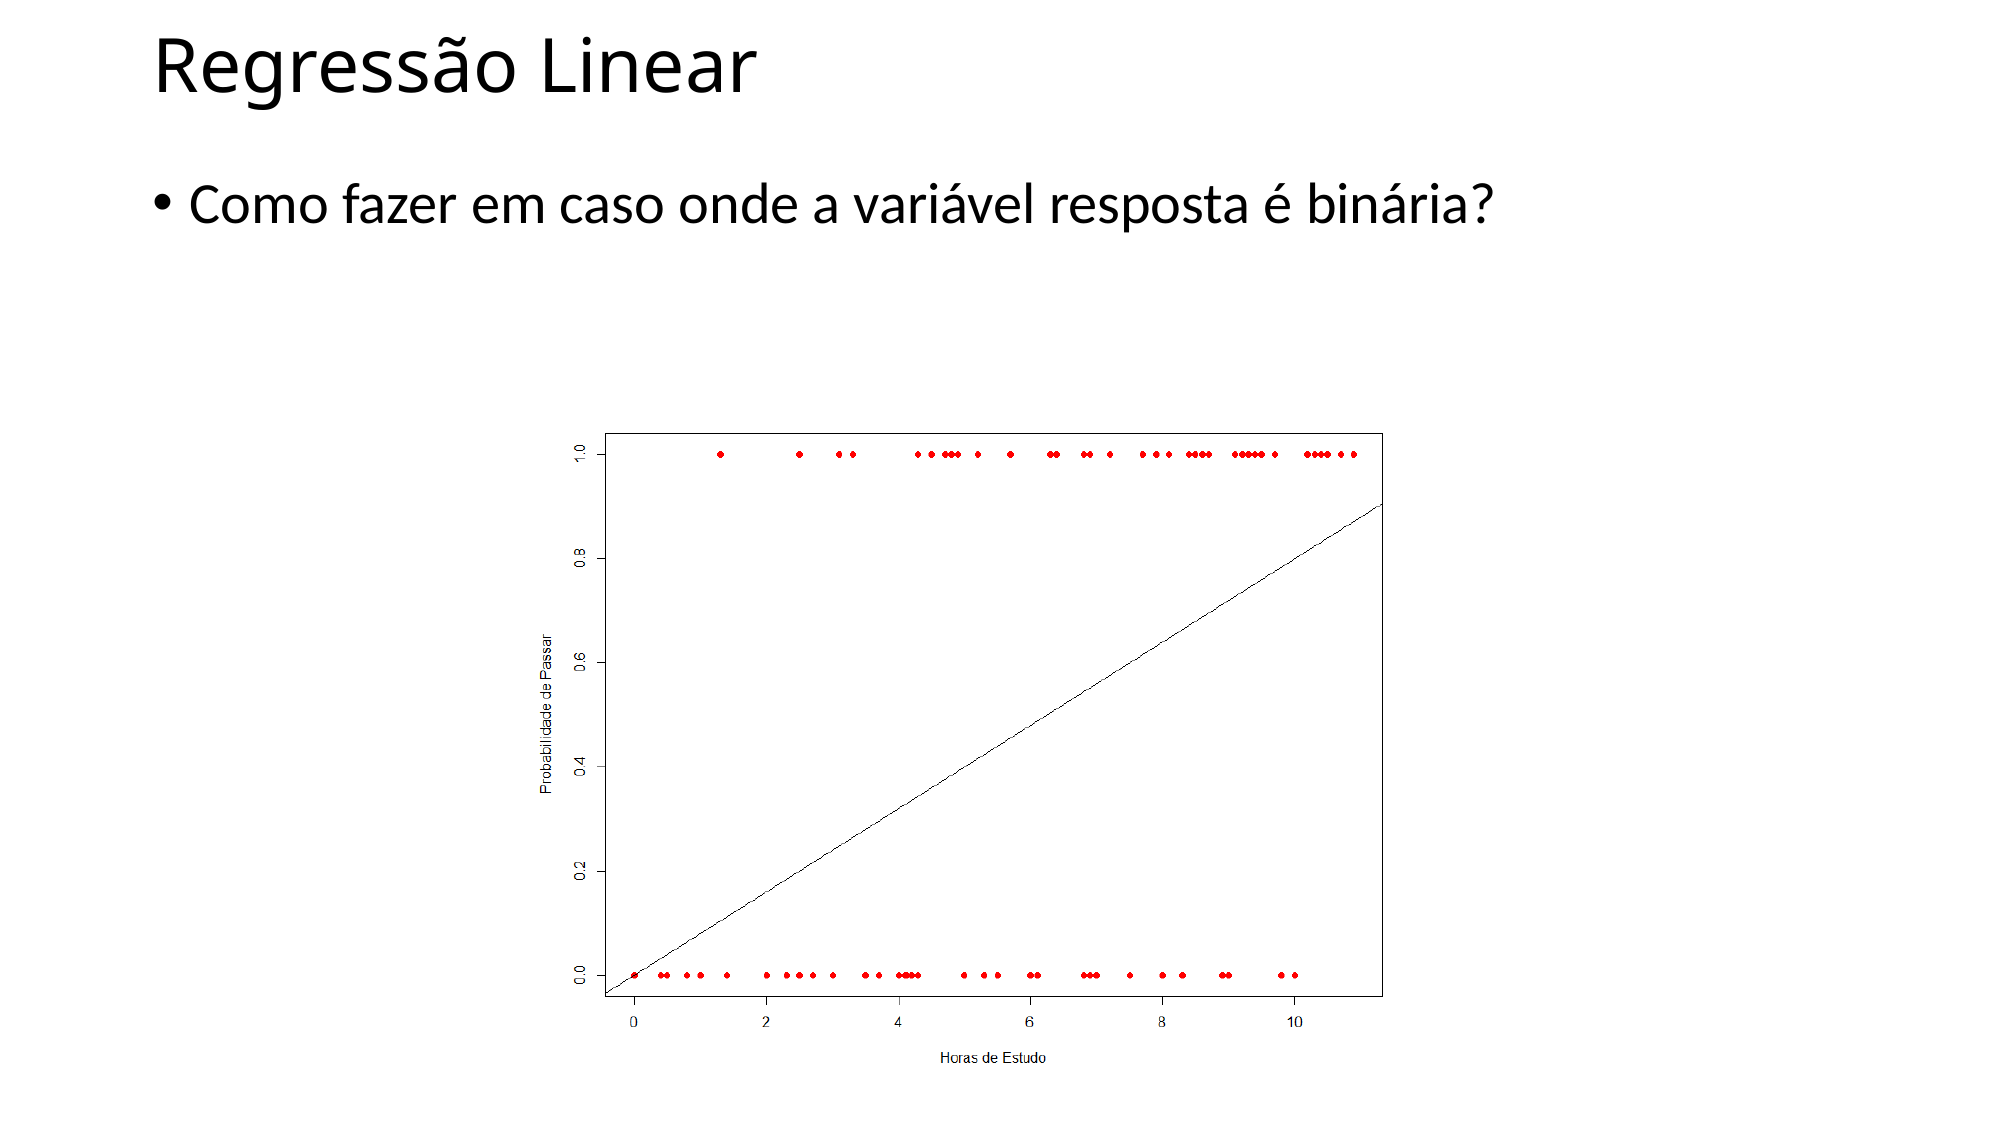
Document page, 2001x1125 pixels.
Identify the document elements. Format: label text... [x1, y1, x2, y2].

title Regressão Linear [137, 0, 1863, 138]
picture [534, 362, 1419, 1084]
